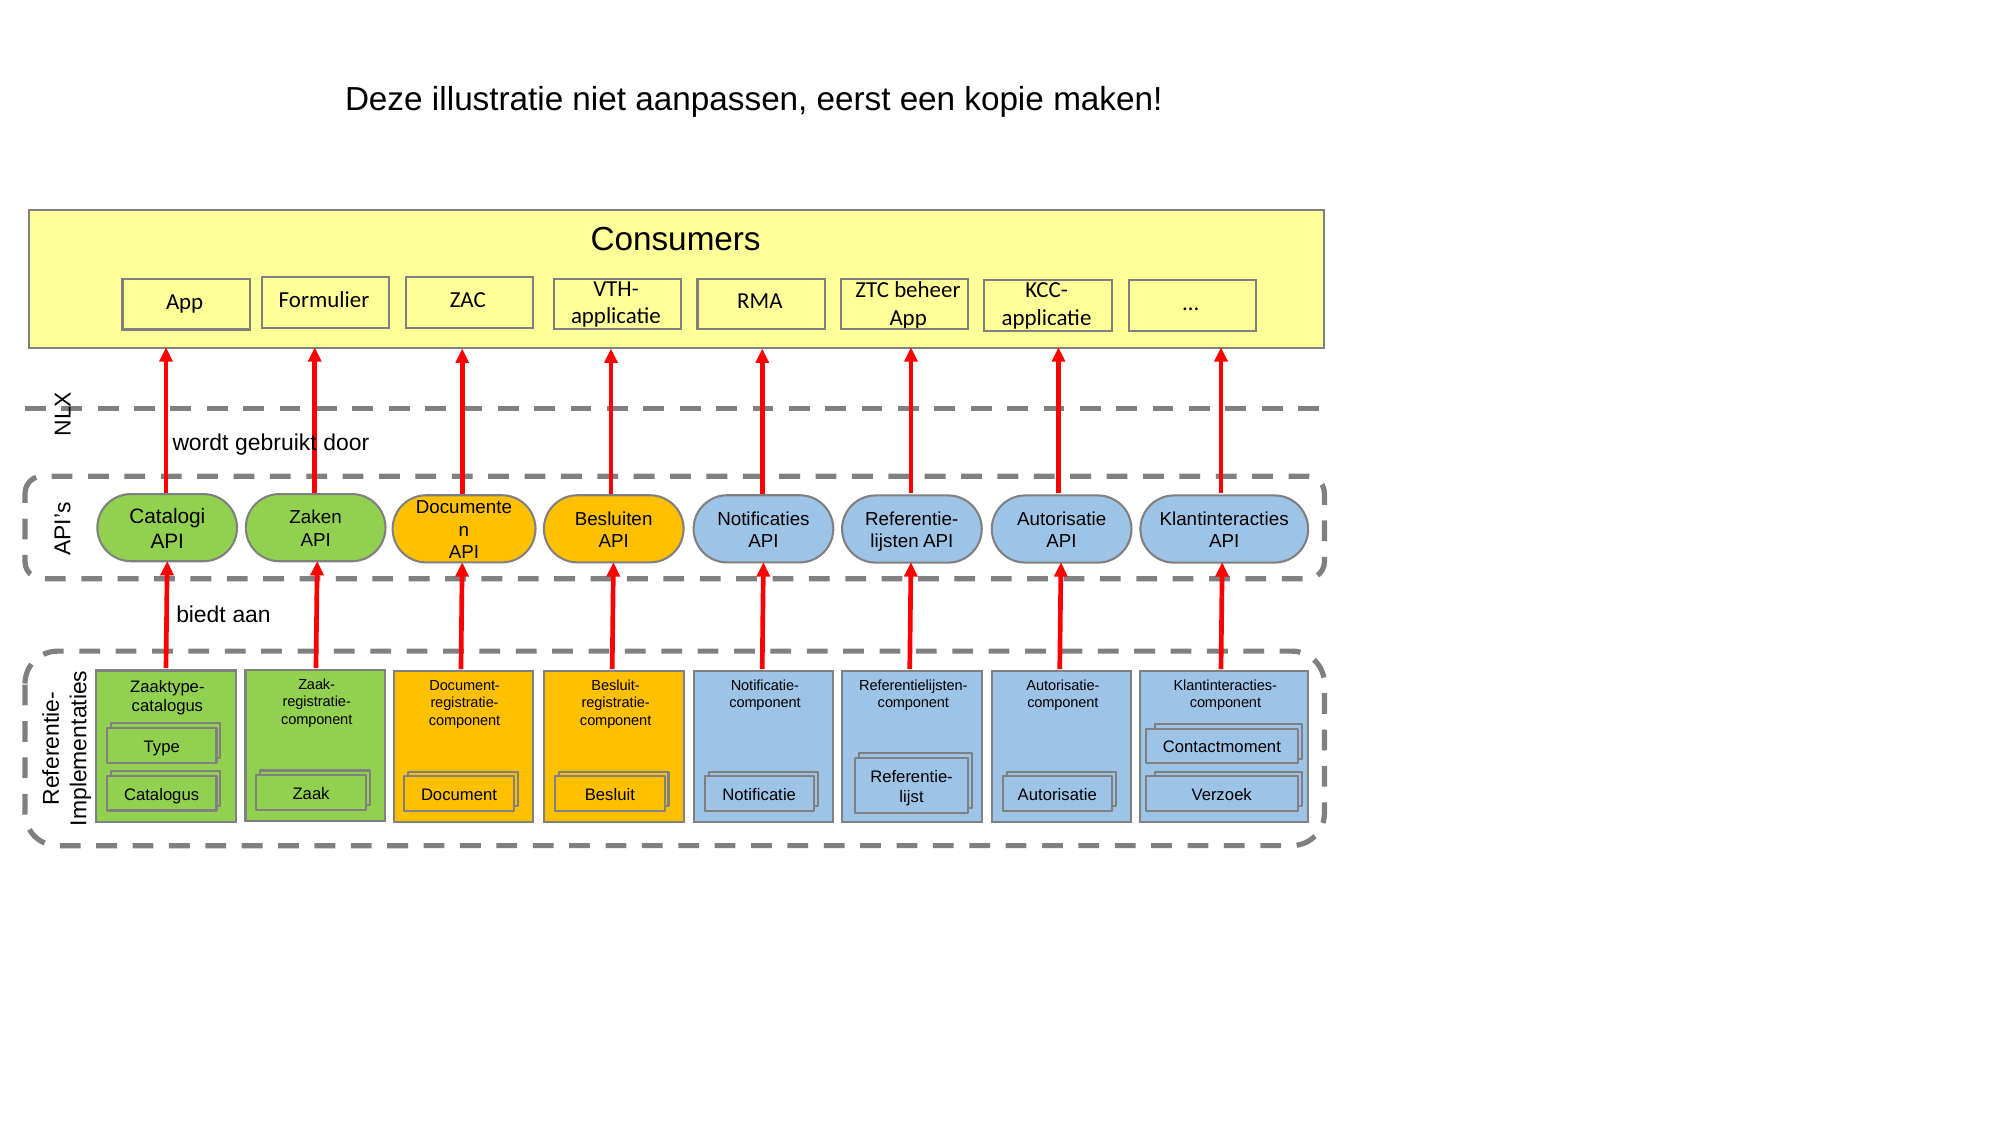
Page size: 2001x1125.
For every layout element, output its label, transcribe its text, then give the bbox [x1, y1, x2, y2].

text_box Klantinteracties- component [1148, 668, 1303, 718]
text_box biedt aan [169, 592, 286, 635]
text_box Deze illustratie niet aanpassen, eerst een kopie maken! [330, 70, 1179, 125]
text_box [842, 668, 984, 823]
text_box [393, 668, 534, 823]
text_box wordt gebruikt door [315, 420, 385, 463]
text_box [405, 277, 533, 329]
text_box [834, 267, 983, 339]
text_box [697, 278, 825, 330]
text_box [991, 668, 1132, 823]
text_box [245, 667, 386, 822]
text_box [96, 667, 237, 822]
text_box wordt gebruikt door [167, 420, 314, 463]
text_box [261, 277, 390, 329]
text_box [464, 475, 1326, 580]
text_box Klantinteracties API [1139, 494, 1310, 564]
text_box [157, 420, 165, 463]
text_box [40, 650, 1326, 847]
text_box Referentie- Implementaties [28, 655, 99, 842]
text_box Contactmoment [1146, 728, 1298, 764]
text_box [28, 209, 1325, 349]
text_box Consumers [575, 210, 776, 265]
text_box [544, 668, 685, 823]
text_box [23, 667, 28, 827]
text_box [122, 278, 250, 330]
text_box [553, 266, 681, 337]
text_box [693, 668, 834, 823]
text_box NLX [40, 409, 83, 451]
text_box NLX [40, 376, 83, 408]
text_box Verzoek [1146, 776, 1298, 811]
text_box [984, 267, 1112, 339]
text_box Type [1154, 724, 1302, 759]
text_box API’s [40, 487, 83, 571]
text_box Documenten API [391, 494, 537, 564]
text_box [1128, 280, 1256, 331]
text_box [23, 475, 460, 580]
text_box Type [1154, 771, 1302, 807]
text_box [1139, 670, 1309, 823]
